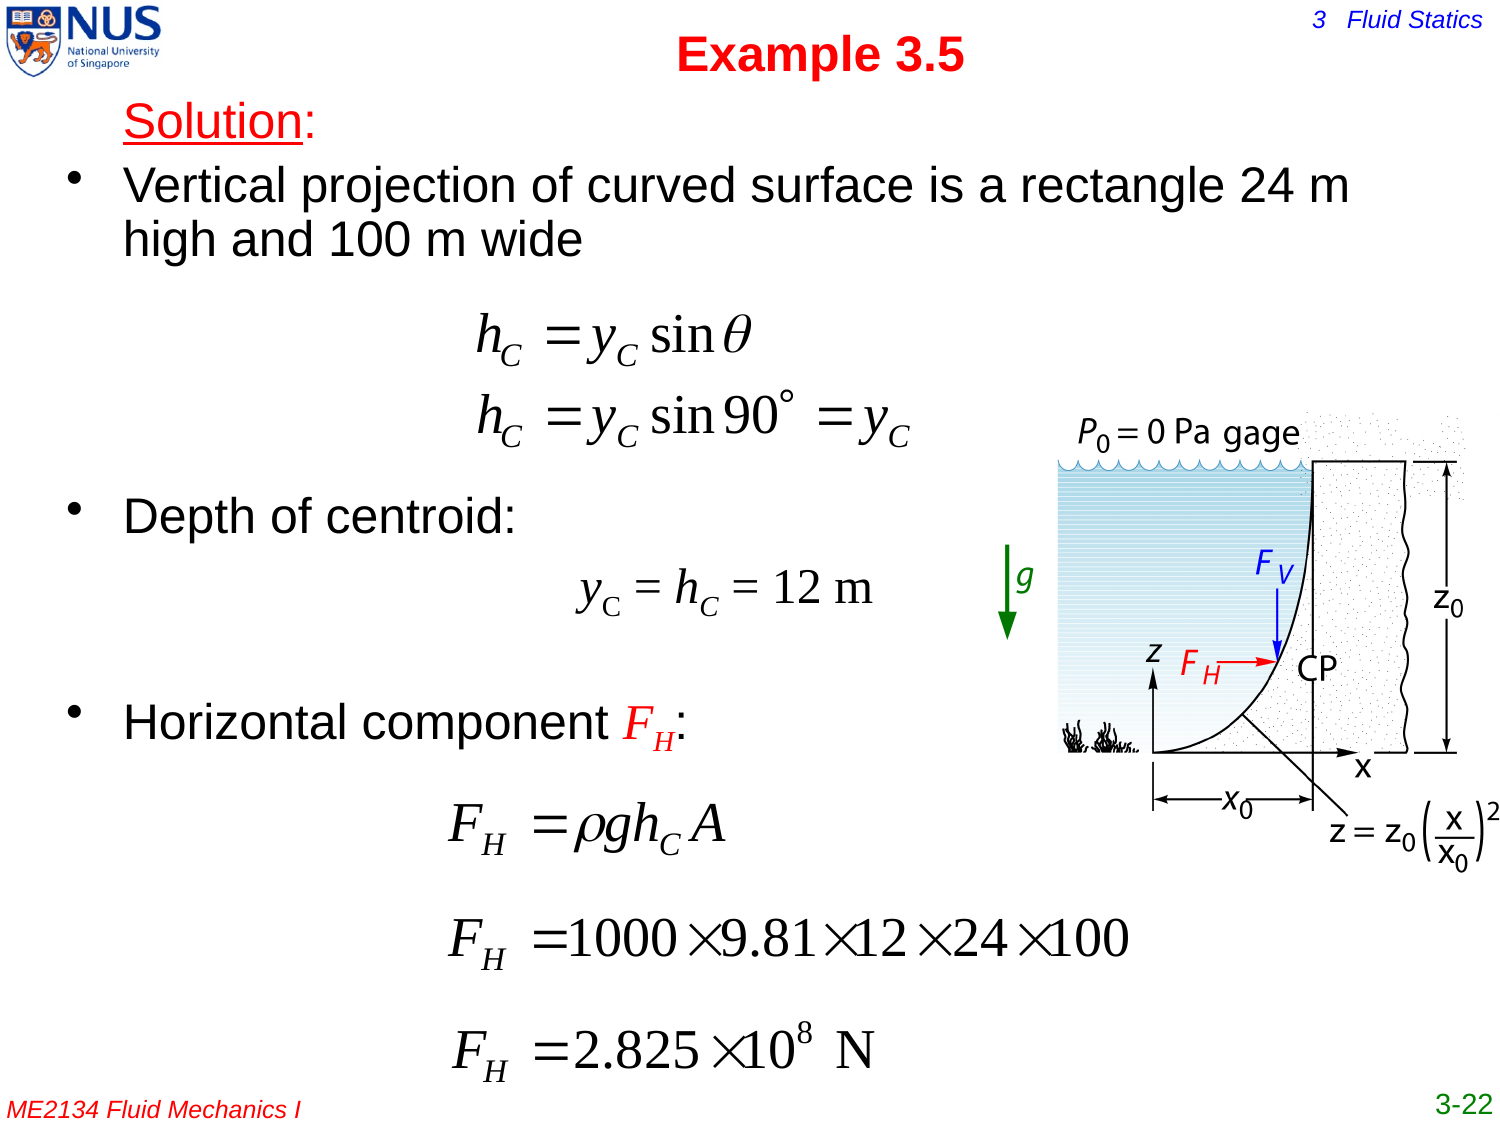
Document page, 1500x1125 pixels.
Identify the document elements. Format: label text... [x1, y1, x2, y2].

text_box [467, 377, 923, 463]
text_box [438, 899, 1142, 980]
list Solution: Vertical projection of curved surface is a rectangle 24 m high and 100 m wide Depth of centroid: yC = hC = 12 m Horizontal component FH: [51, 88, 1402, 1099]
text_box Example 3.5 [159, 23, 1482, 80]
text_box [438, 785, 735, 871]
picture [0, 0, 168, 82]
picture [997, 412, 1500, 879]
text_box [466, 295, 768, 376]
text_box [442, 1007, 888, 1092]
